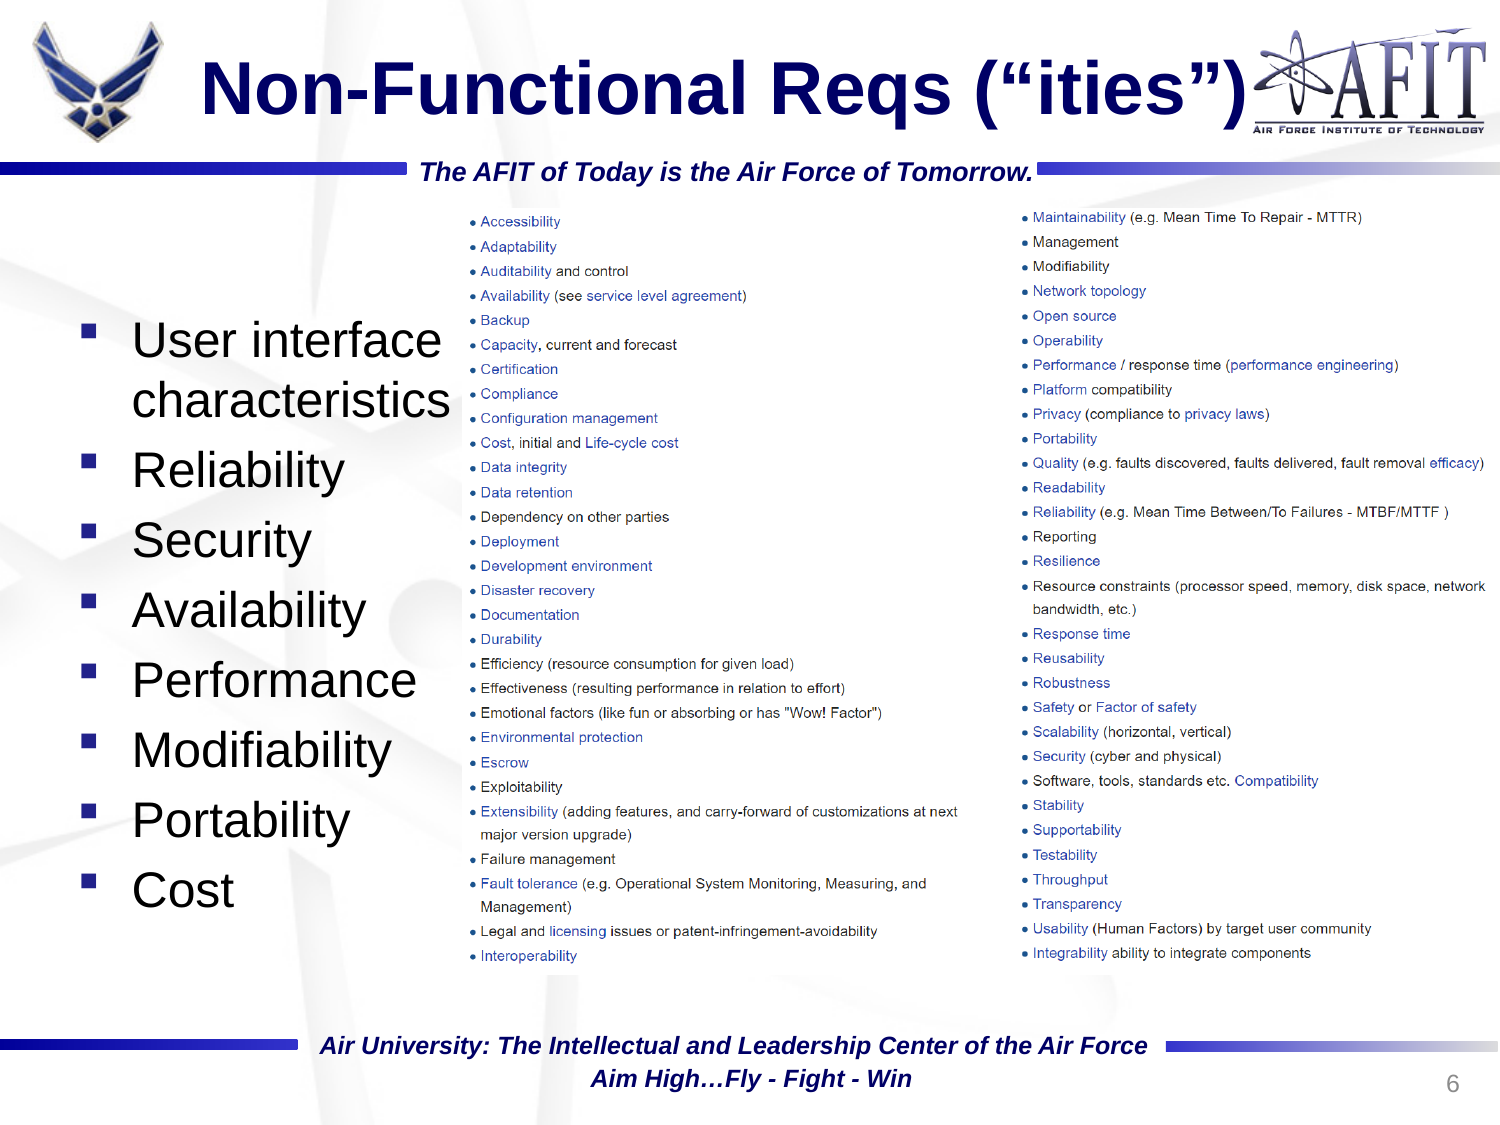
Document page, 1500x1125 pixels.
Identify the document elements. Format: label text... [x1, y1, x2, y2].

slide_number 6 [1125, 1052, 1475, 1113]
picture [462, 208, 1500, 976]
picture [32, 21, 87, 143]
title Non-Functional Reqs (“ities”) [87, 0, 1363, 169]
list User interface characteristics Reliability Security Availability Performance Modifiability Portability Cost [62, 212, 1412, 1013]
